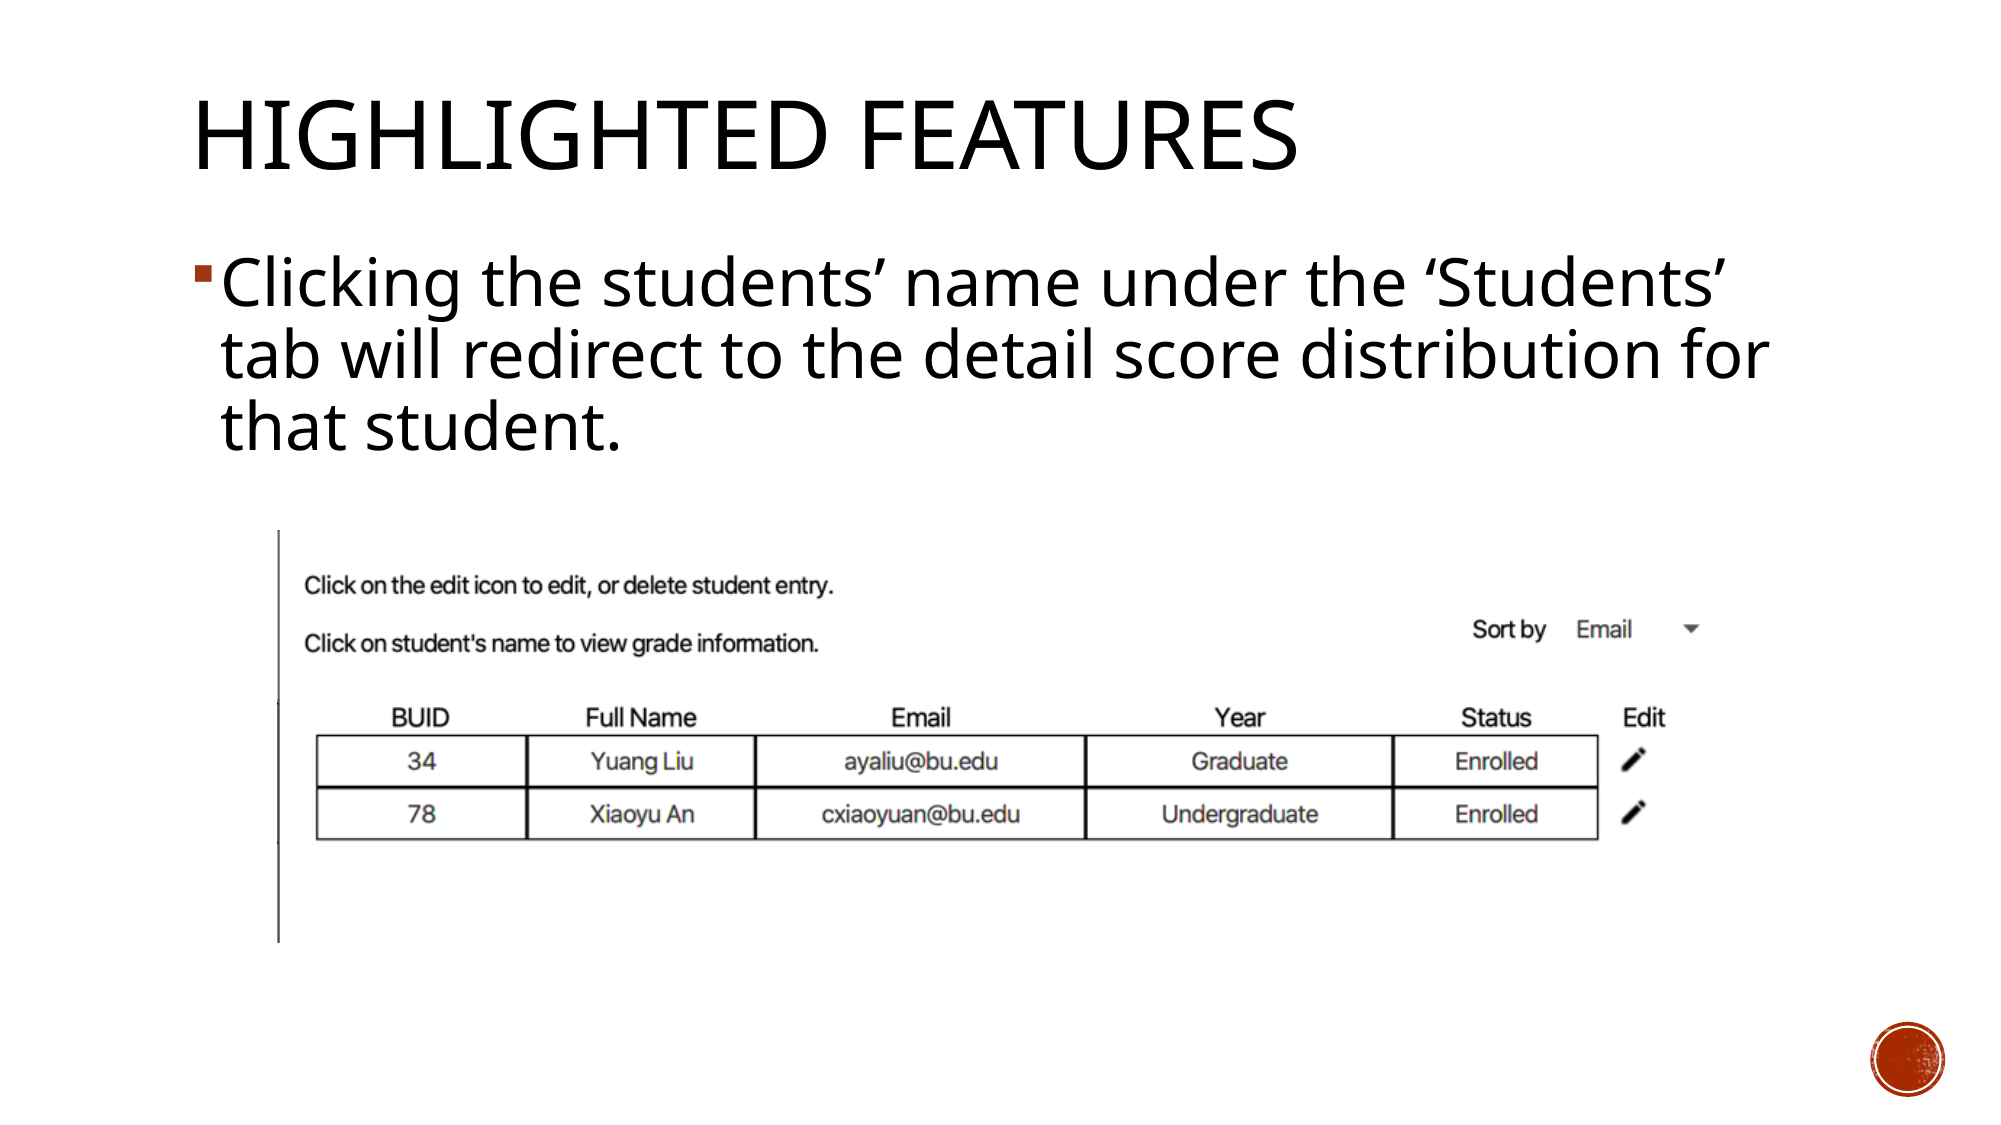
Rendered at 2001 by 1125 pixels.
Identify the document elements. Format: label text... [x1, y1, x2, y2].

title Highlighted features [175, 79, 1826, 199]
picture [278, 531, 1722, 943]
list Clicking the students’ name under the ‘Students’ tab will redirect to the detail score distribution for that student. [175, 241, 1826, 488]
